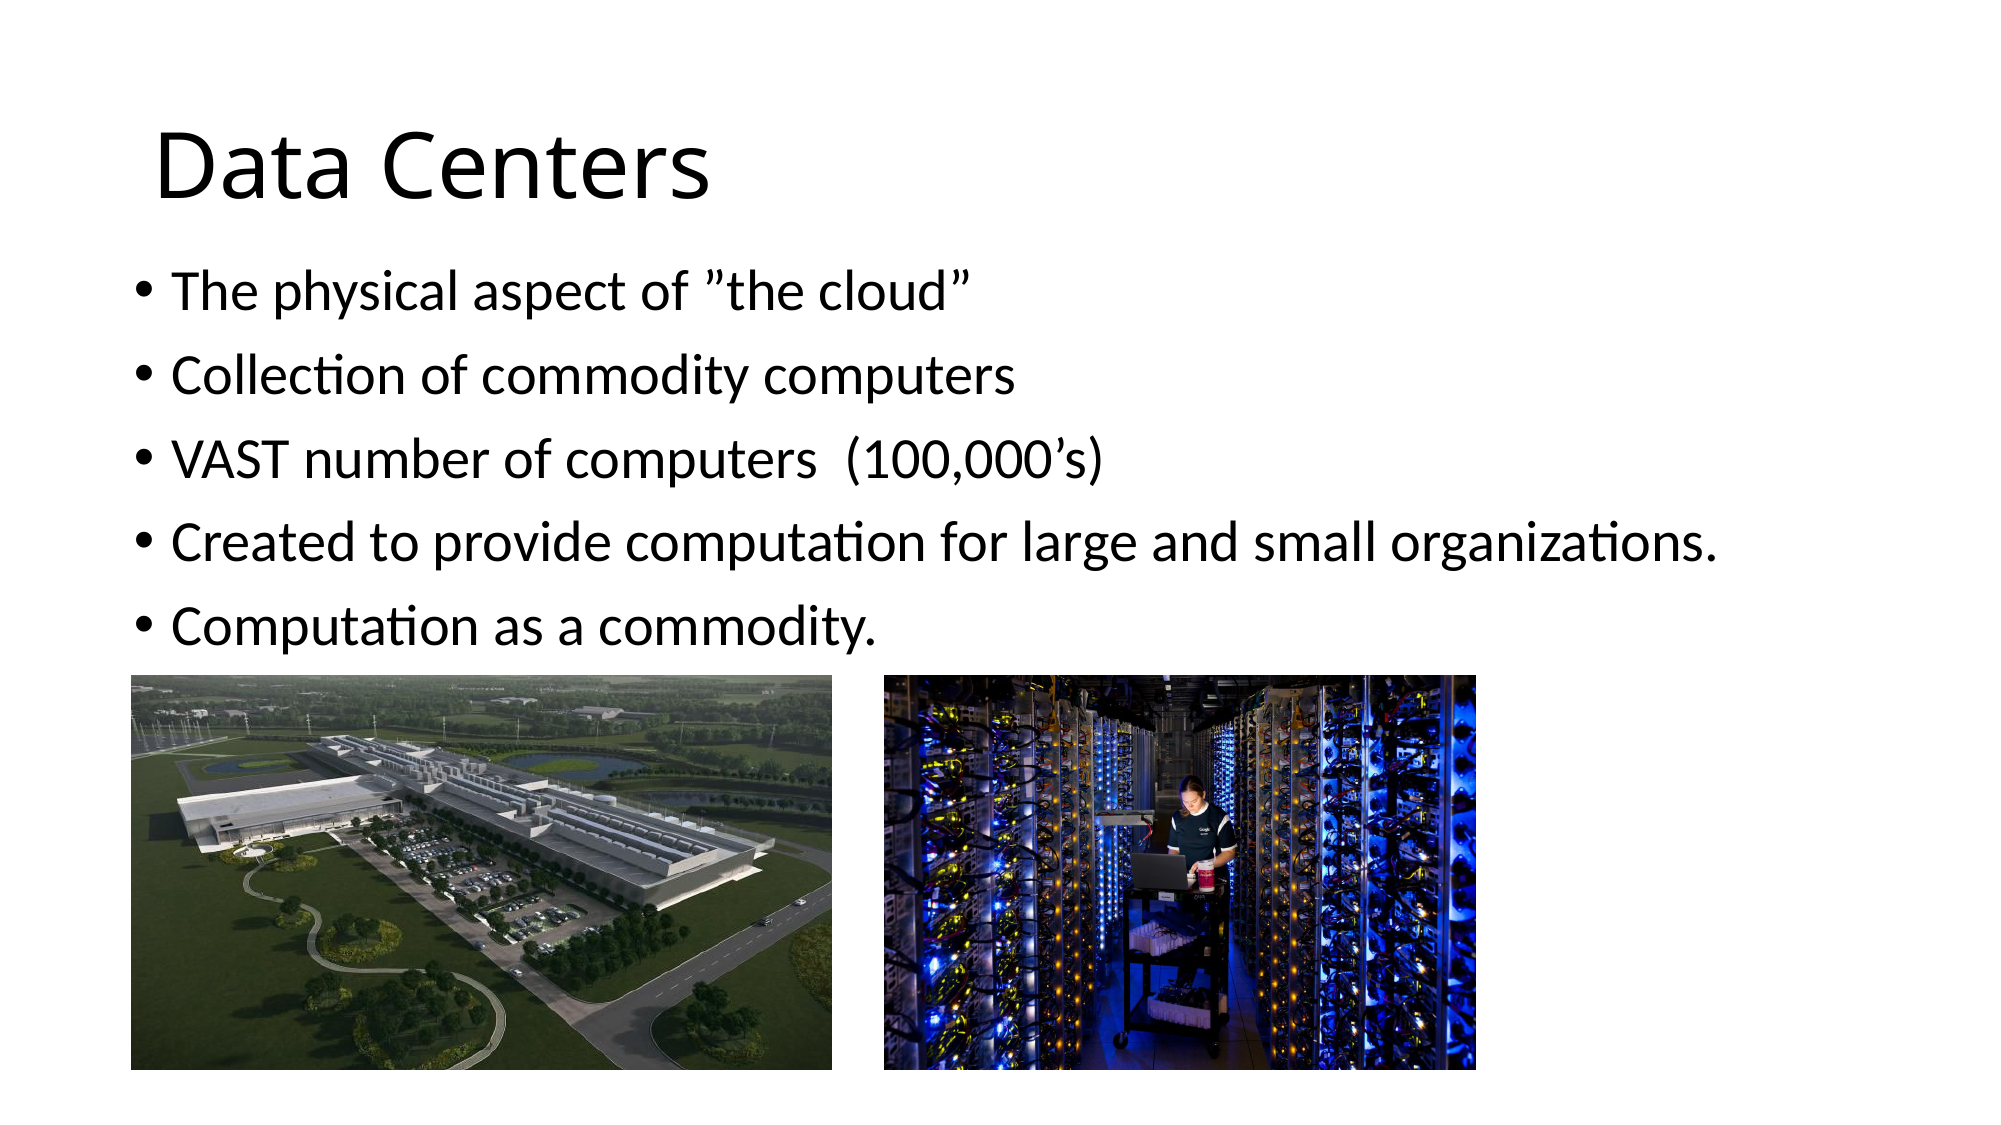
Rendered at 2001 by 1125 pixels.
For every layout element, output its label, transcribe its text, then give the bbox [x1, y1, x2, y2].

title Data Centers [137, 59, 1863, 278]
text_box The physical aspect of ”the cloud” Collection of commodity computers VAST number of computers (100,000’s) Created to provide computation for large and small organizations. Computation as a commodity. [118, 253, 1844, 967]
picture [131, 675, 832, 1070]
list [884, 675, 1476, 1070]
